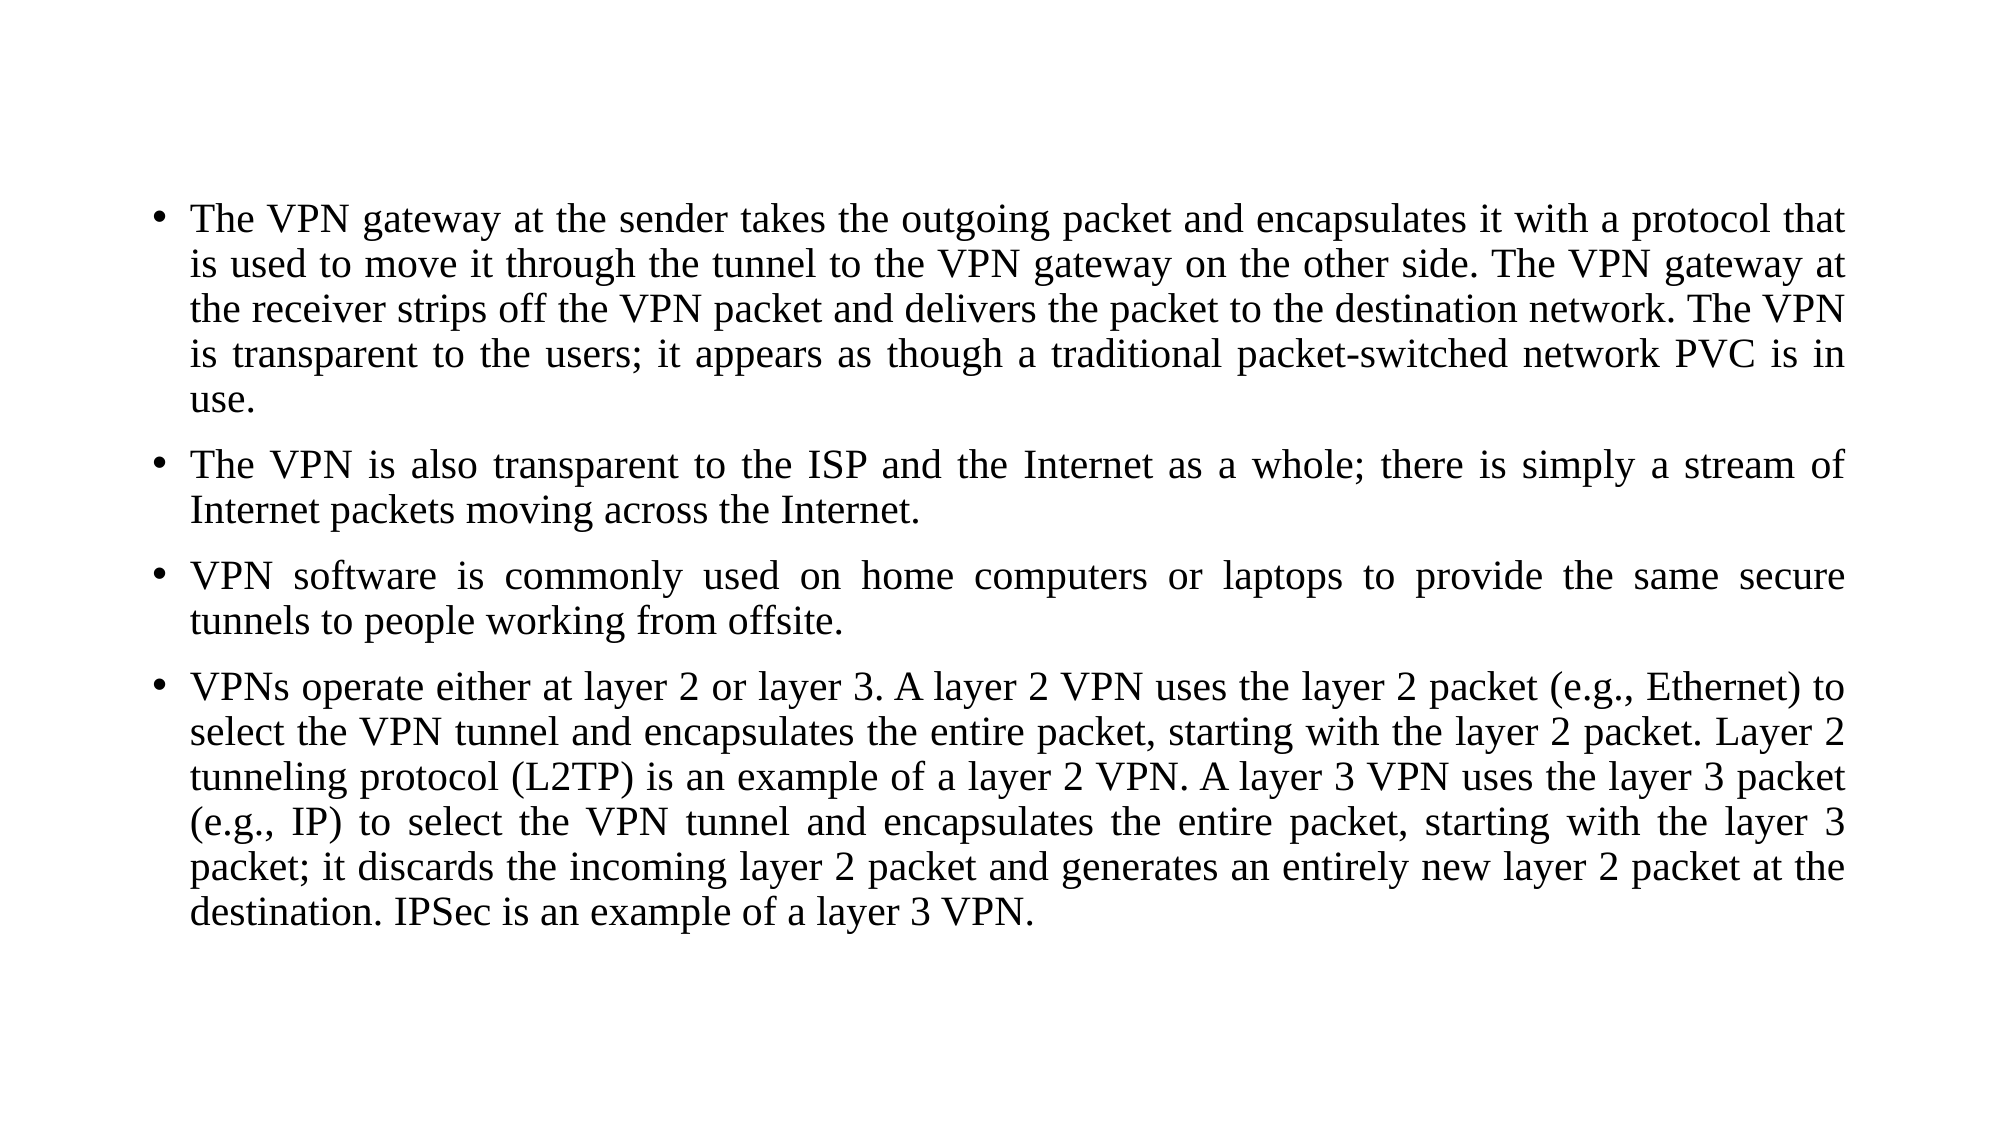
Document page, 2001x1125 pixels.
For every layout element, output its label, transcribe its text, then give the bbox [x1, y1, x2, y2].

list The VPN gateway at the sender takes the outgoing packet and encapsulates it with a protocol that is used to move it through the tunnel to the VPN gateway on the other side. The VPN gateway at the receiver strips off the VPN packet and delivers the packet to the destination network. The VPN is transparent to the users; it appears as though a traditional packet-switched network PVC is in use. The VPN is also transparent to the ISP and the Internet as a whole; there is simply a stream of Internet packets moving across the Internet. VPN software is commonly used on home computers or laptops to provide the same secure tunnels to people working from offsite. VPNs operate either at layer 2 or layer 3. A layer 2 VPN uses the layer 2 packet (e.g., Ethernet) to select the VPN tunnel and encapsulates the entire packet, starting with the layer 2 packet. Layer 2 tunneling protocol (L2TP) is an example of a layer 2 VPN. A layer 3 VPN uses the layer 3 packet (e.g., IP) to select the VPN tunnel and encapsulates the entire packet, starting with the layer 3 packet; it discards the incoming layer 2 packet and generates an entirely new layer 2 packet at the destination. IPSec is an example of a layer 3 VPN. [137, 188, 1863, 1014]
